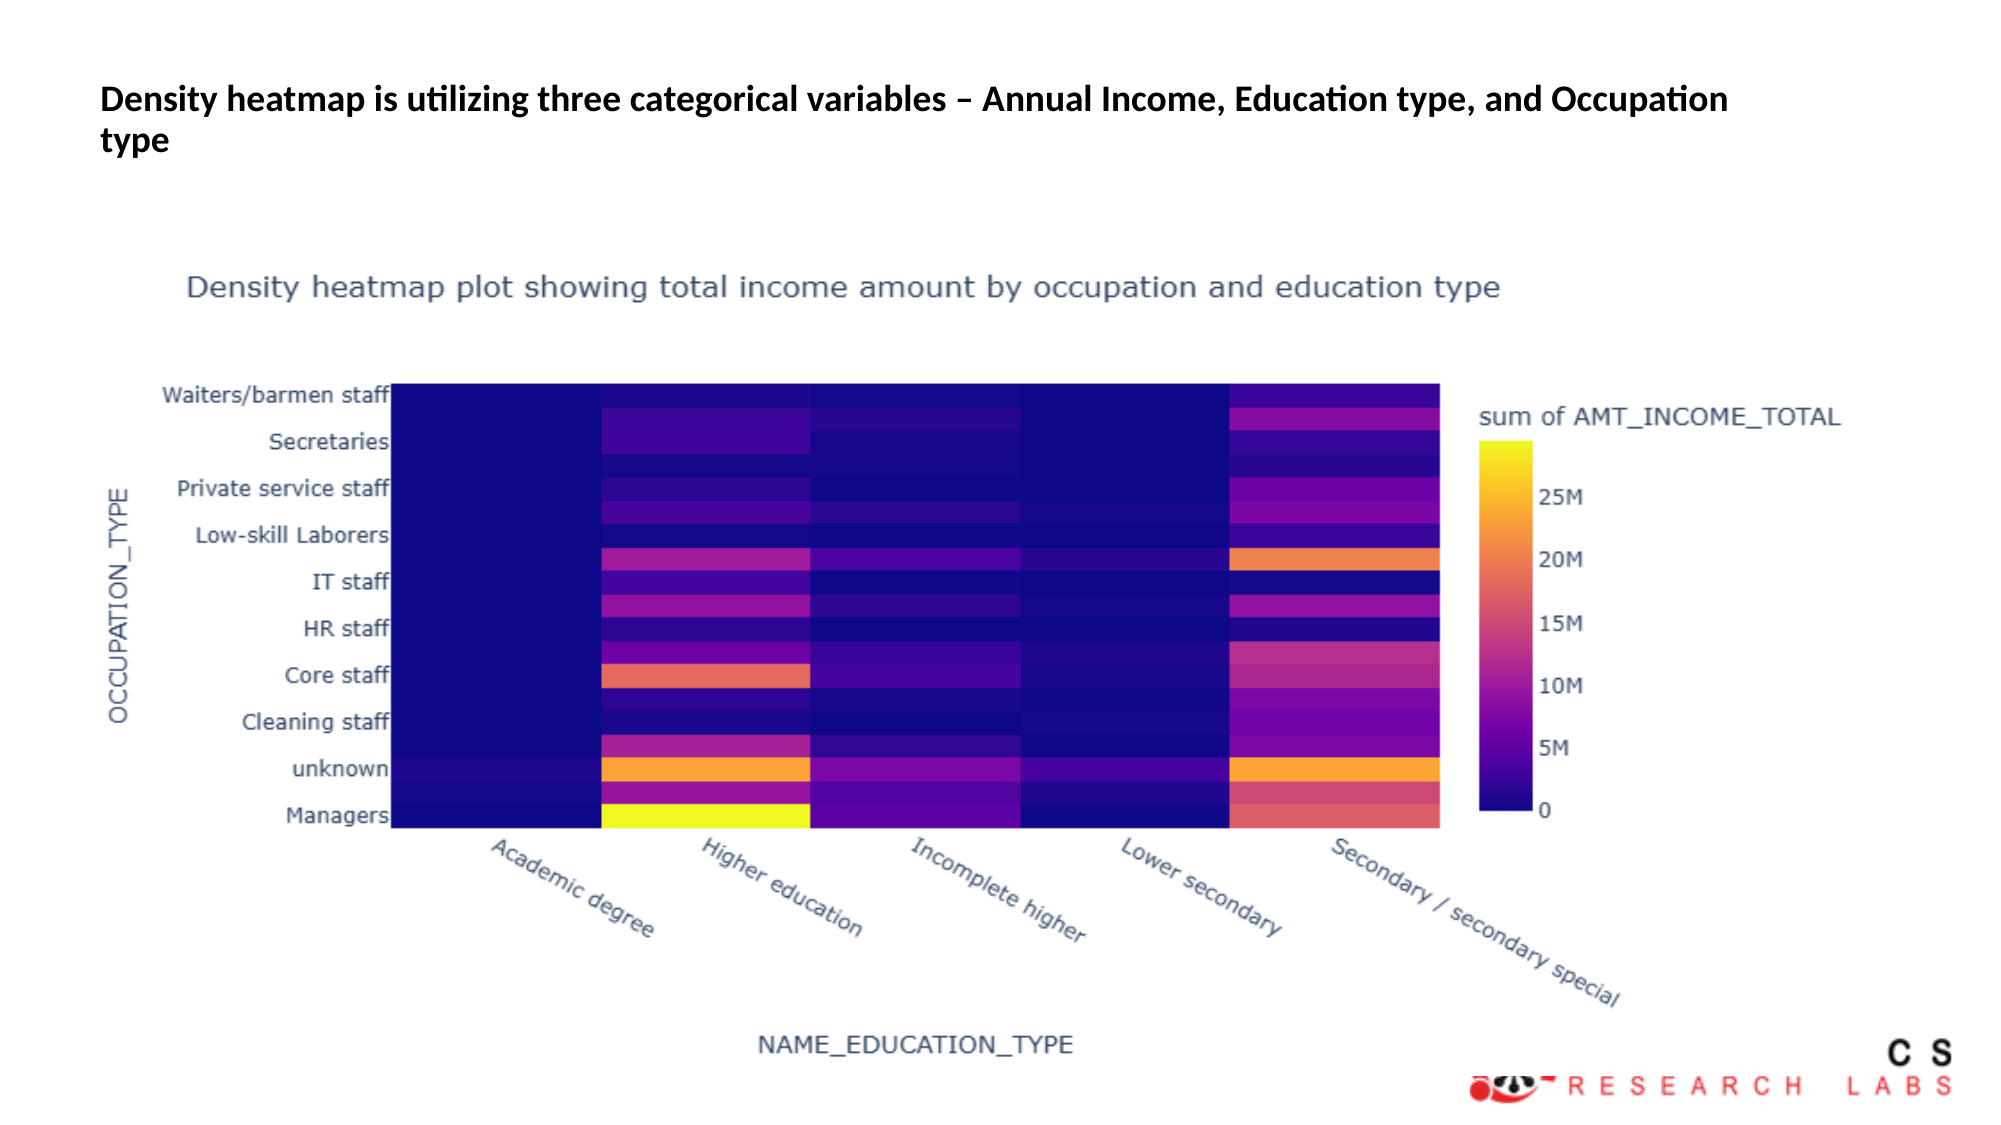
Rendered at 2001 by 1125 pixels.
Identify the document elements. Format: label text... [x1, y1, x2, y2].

picture [97, 210, 1975, 1125]
title Density heatmap is utilizing three categorical variables – Annual Income, Education type, and Occupation type [85, 67, 1750, 168]
